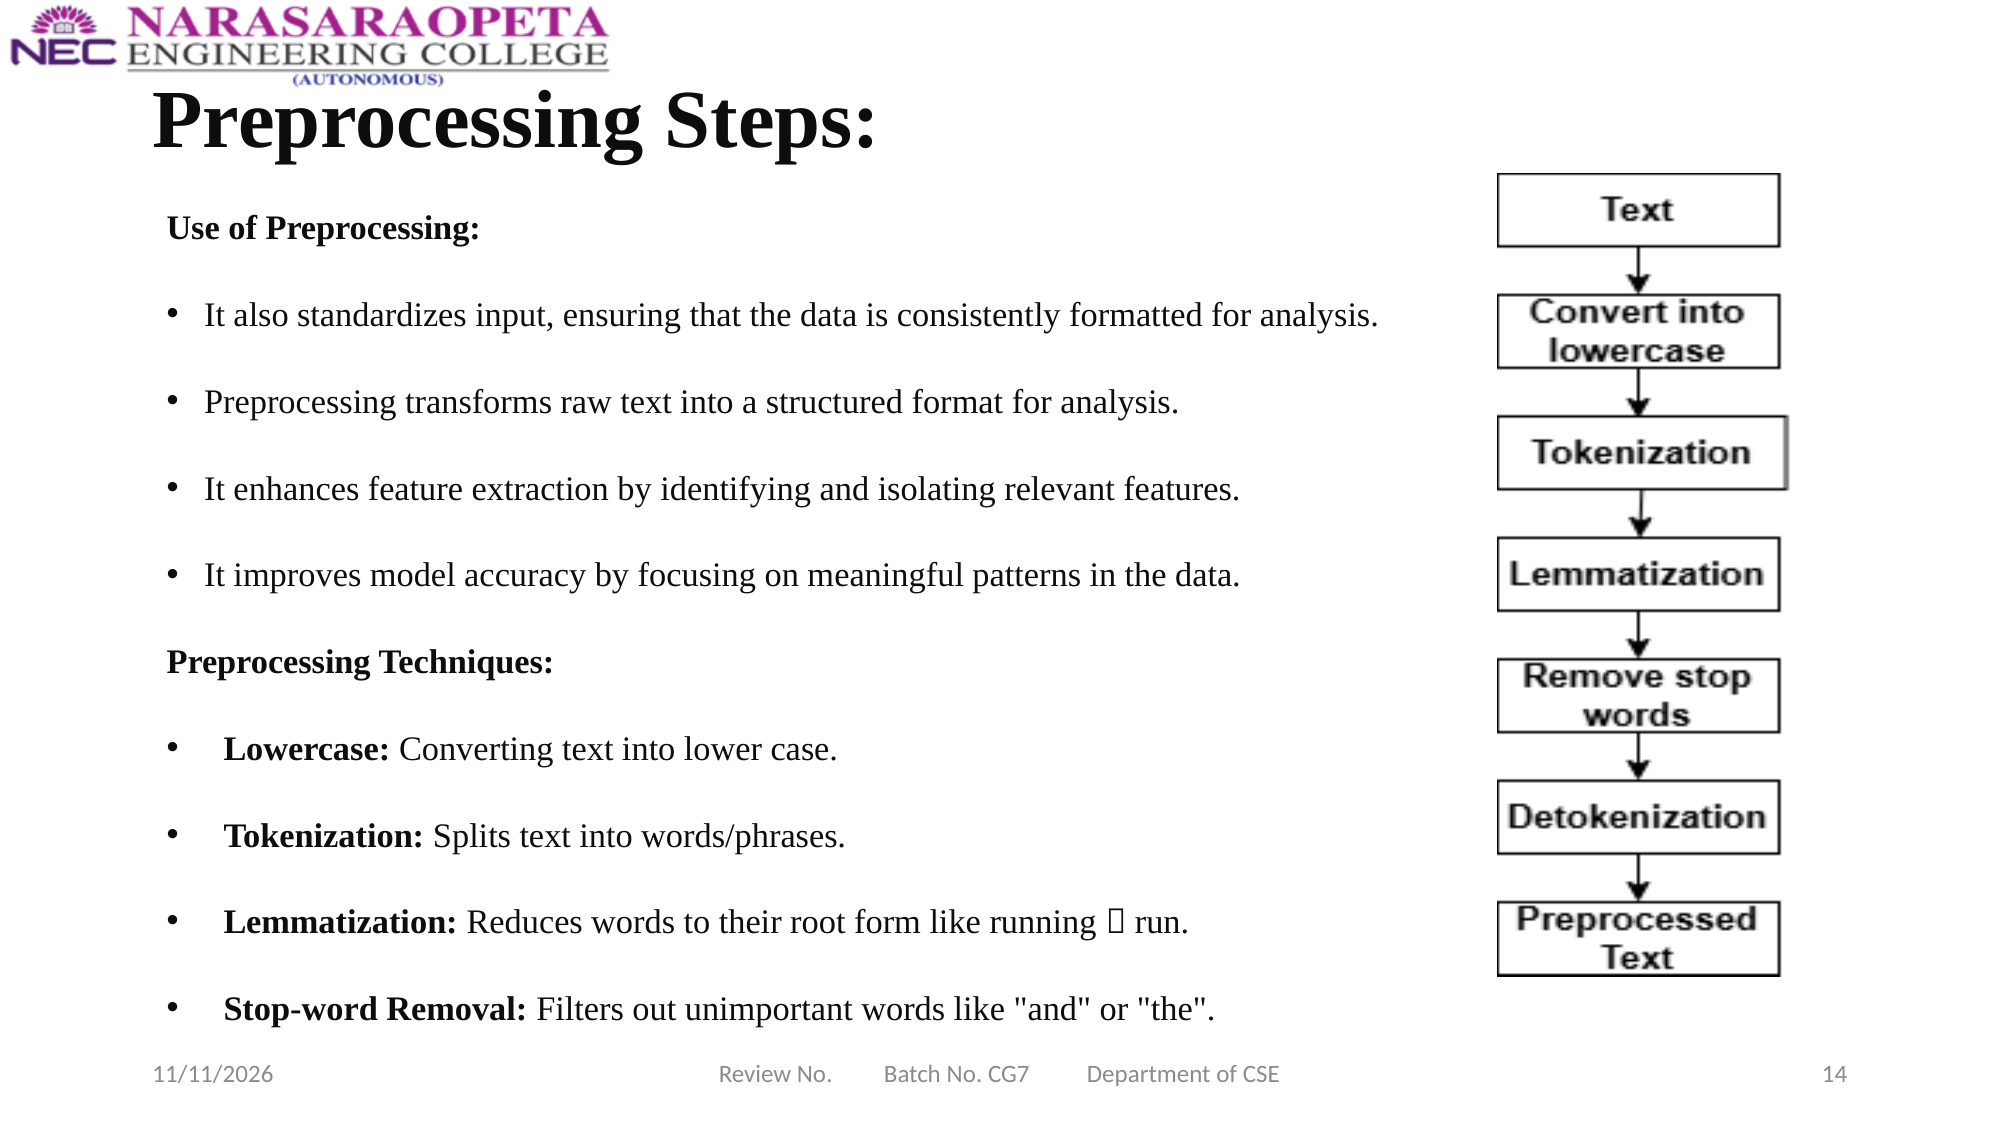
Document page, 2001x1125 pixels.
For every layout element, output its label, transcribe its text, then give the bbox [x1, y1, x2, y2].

slide_number 14 [1412, 1042, 1863, 1103]
picture [1497, 173, 1804, 977]
picture [0, 0, 1280, 719]
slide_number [137, 1042, 588, 1103]
title Preprocessing Steps: [137, 68, 1863, 174]
list Use of Preprocessing: It also standardizes input, ensuring that the data is consistently formatted for analysis. Preprocessing transforms raw text into a structured format for analysis. It enhances feature extraction by identifying and isolating relevant features. It improves model accuracy by focusing on meaningful patterns in the data. Preprocessing Techniques: Lowercase: Converting text into lower case. Tokenization: Splits text into words/phrases. Lemmatization: Reduces words to their root form like running  run. Stop-word Removal: Filters out unimportant words like "and" or "the". [151, 173, 1439, 1043]
footer Review No. Batch No. CG7 Department of CSE [662, 1042, 1338, 1103]
